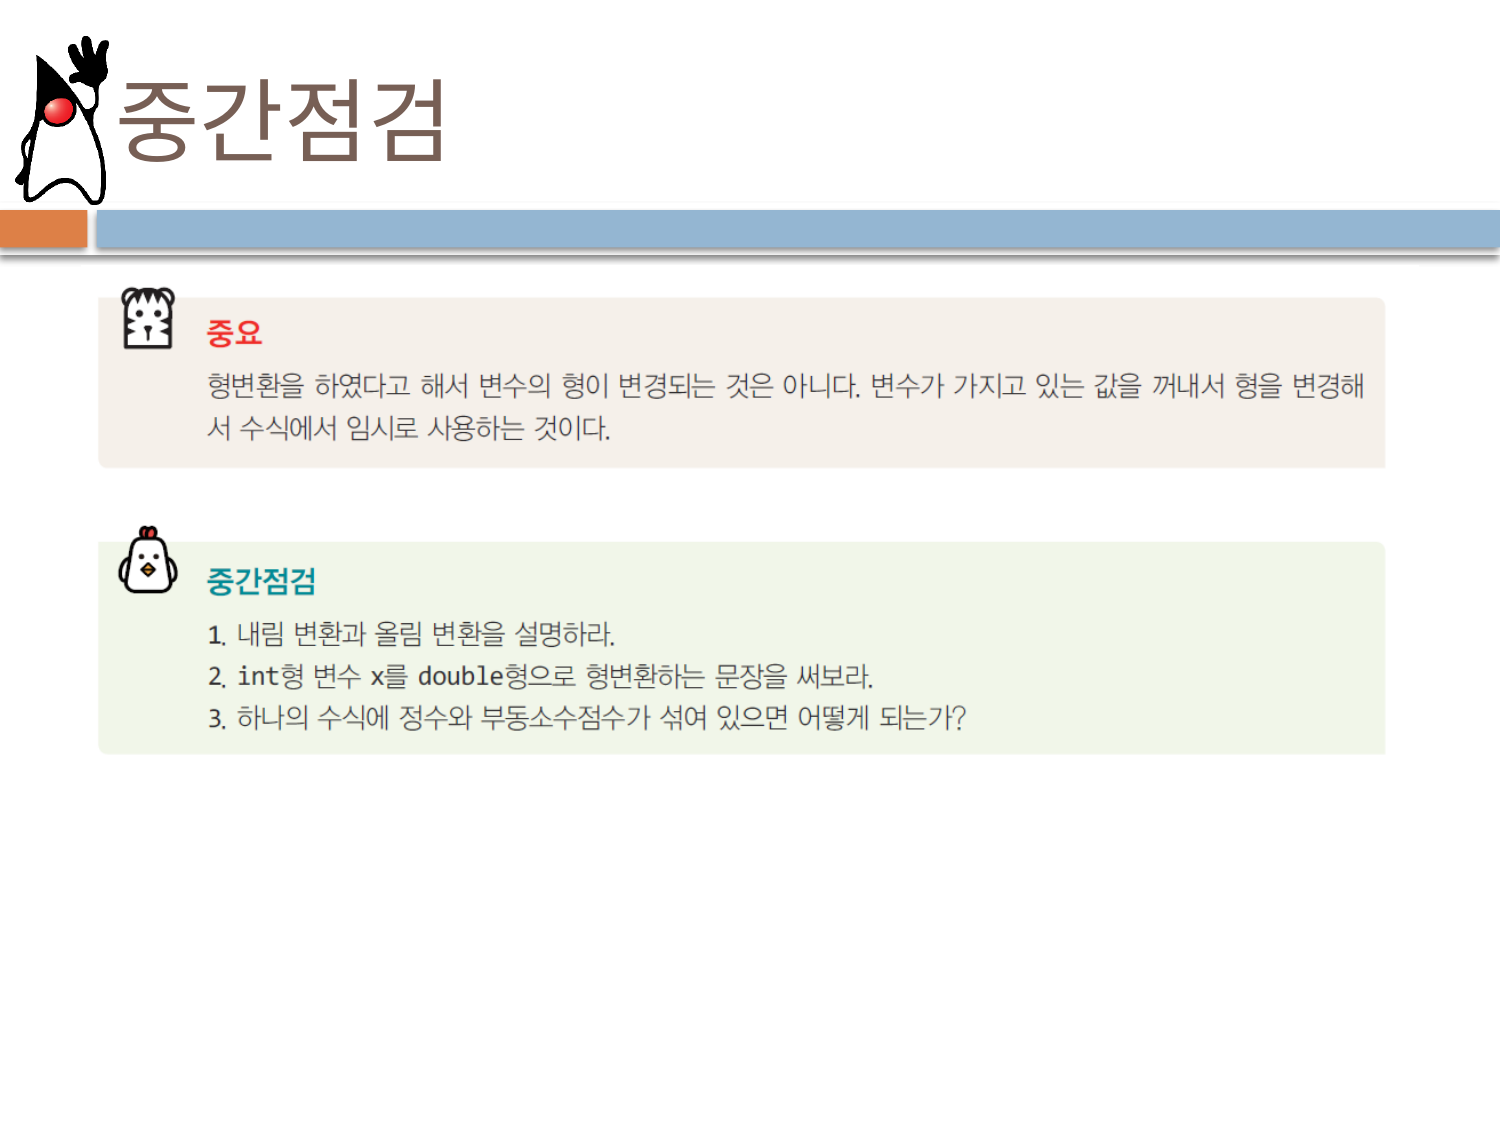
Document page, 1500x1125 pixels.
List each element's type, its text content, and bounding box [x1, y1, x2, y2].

picture [15, 36, 109, 205]
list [80, 265, 1419, 765]
title 중간점검 [100, 37, 1438, 200]
